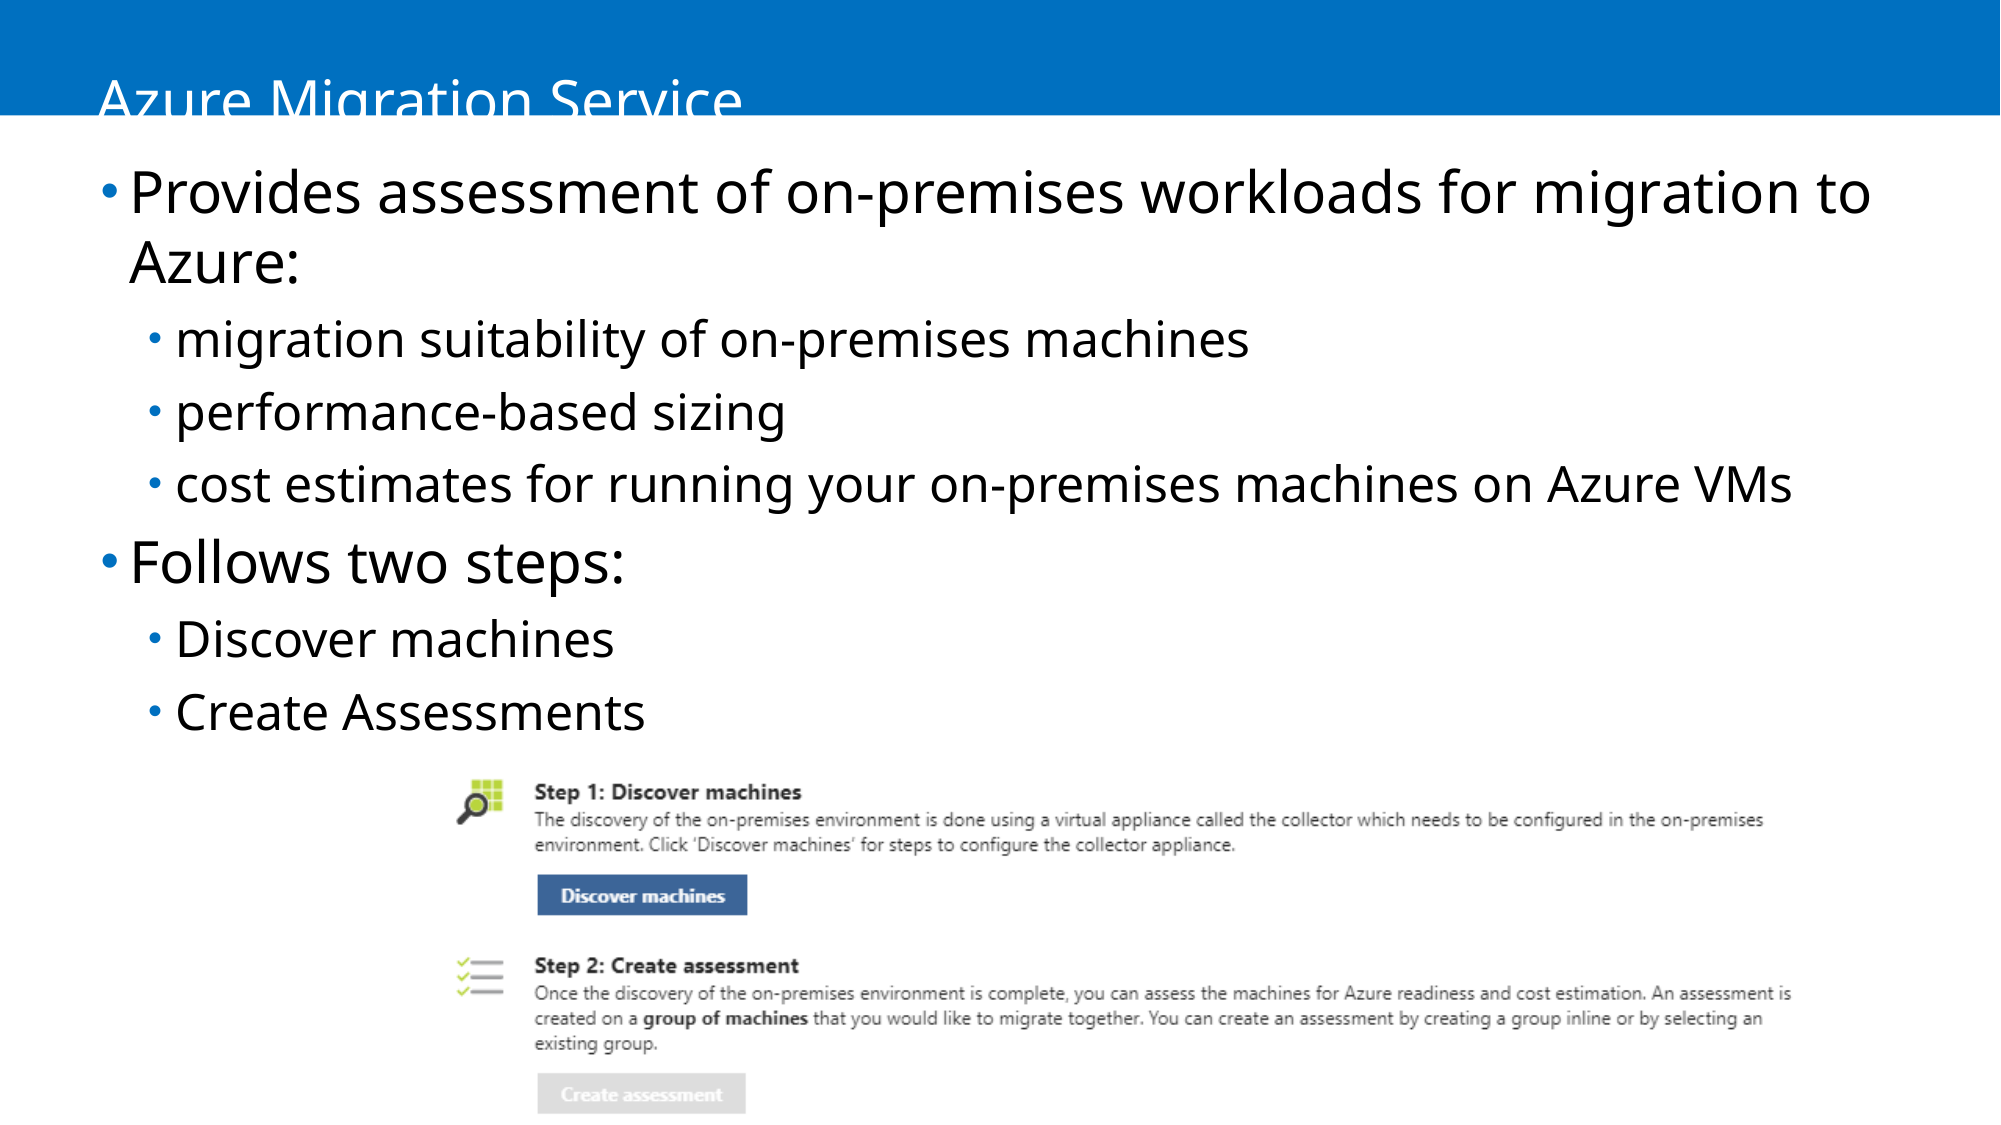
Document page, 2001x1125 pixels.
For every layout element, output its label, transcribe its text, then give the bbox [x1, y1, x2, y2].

list Provides assessment of on-premises workloads for migration to Azure: migration suitability of on-premises machines performance-based sizing cost estimates for running your on-premises machines on Azure VMs Follows two steps: Discover machines Create Assessments [100, 155, 1909, 614]
picture [441, 755, 1802, 1125]
title Azure Migration Service [96, 75, 1904, 166]
